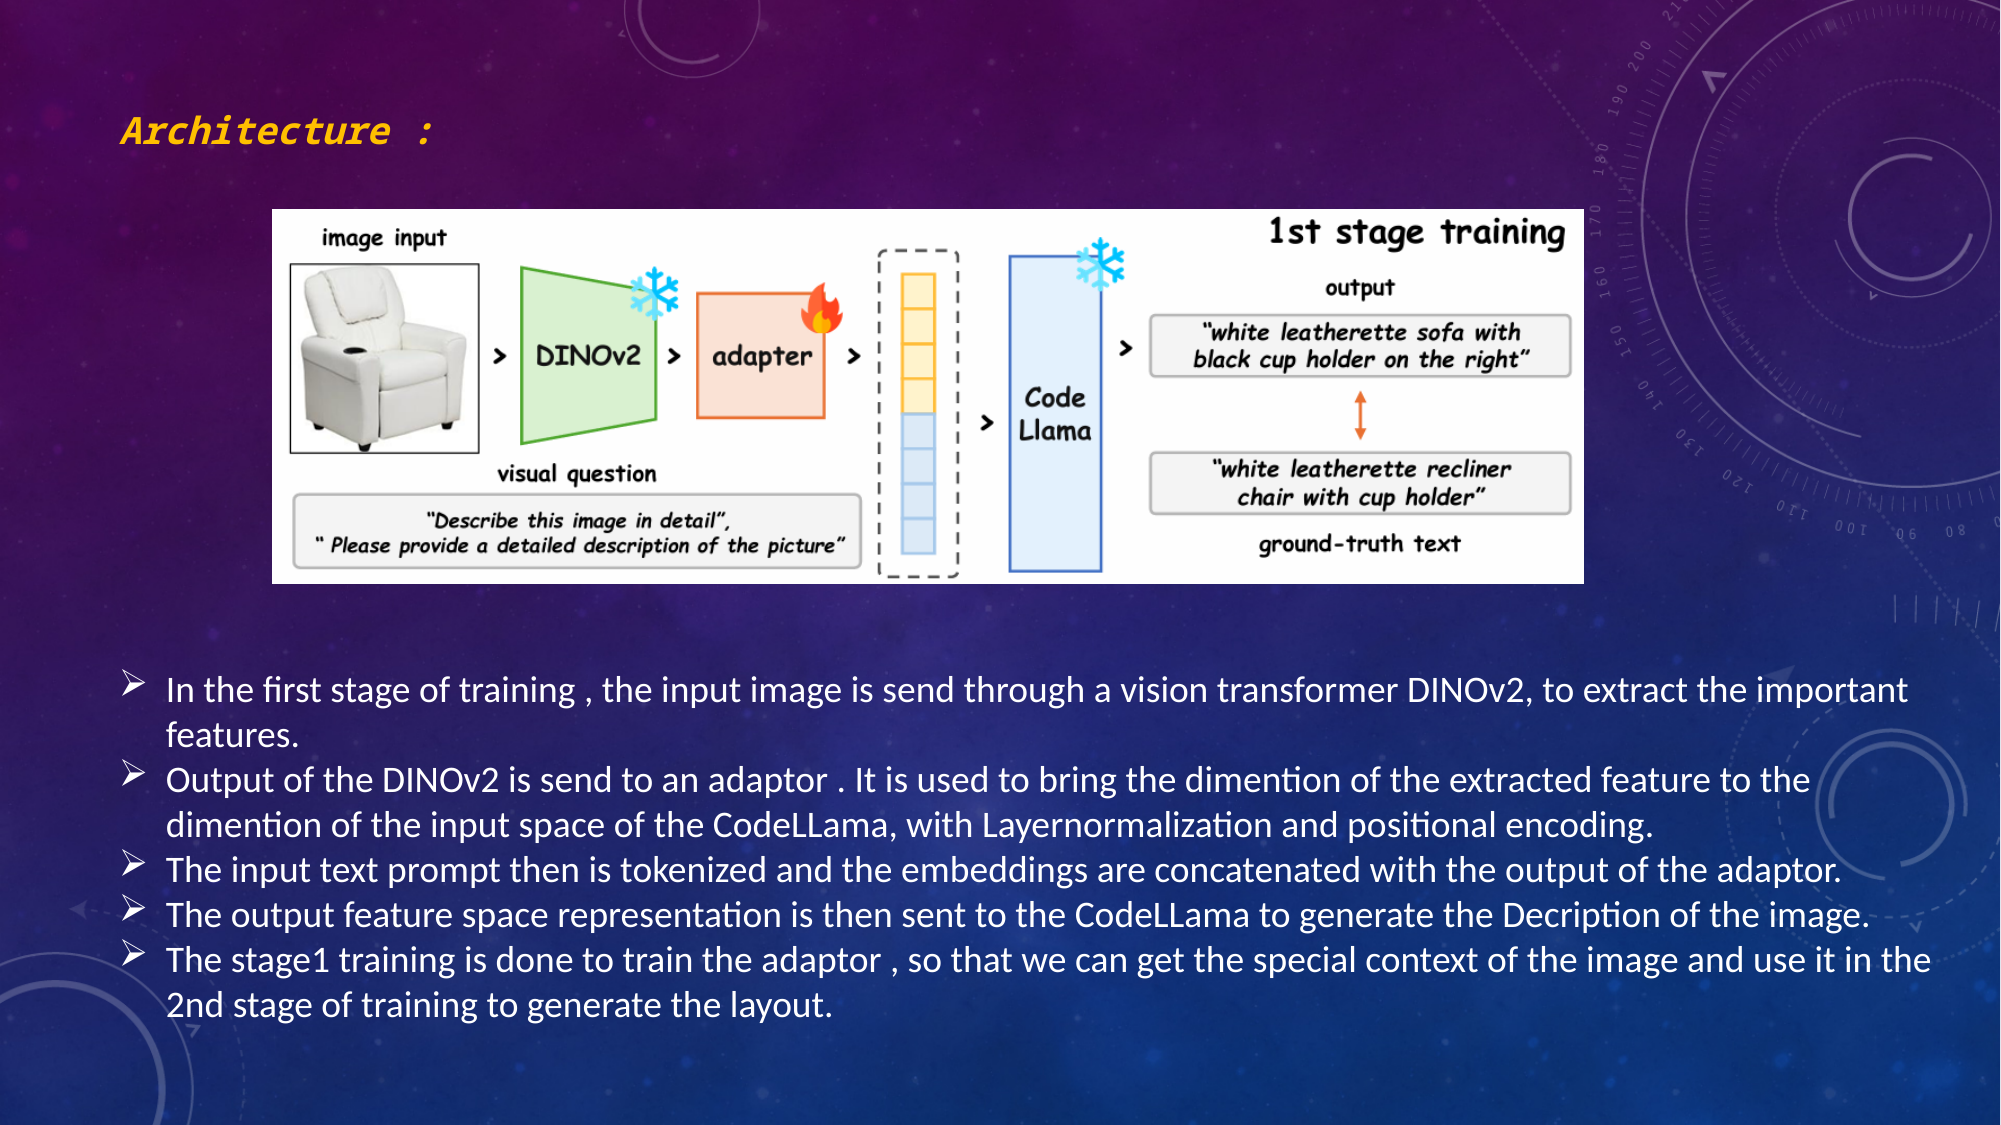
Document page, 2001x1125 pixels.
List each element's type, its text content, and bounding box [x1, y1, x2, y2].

text_box In the first stage of training , the input image is send through a vision transformer DINOv2, to extract the important features. Output of the DINOv2 is send to an adaptor . It is used to bring the dimention of the extracted feature to the dimention of the input space of the CodeLLama, with Layernormalization and positional encoding. The input text prompt then is tokenized and the embeddings are concatenated with the output of the adaptor. The output feature space representation is then sent to the CodeLLama to generate the Decription of the image. The stage1 training is done to train the adaptor , so that we can get the special context of the image and use it in the 2nd stage of training to generate the layout. [104, 657, 1977, 1032]
text_box Architecture : [104, 76, 1105, 160]
picture [0, 0, 2001, 1125]
